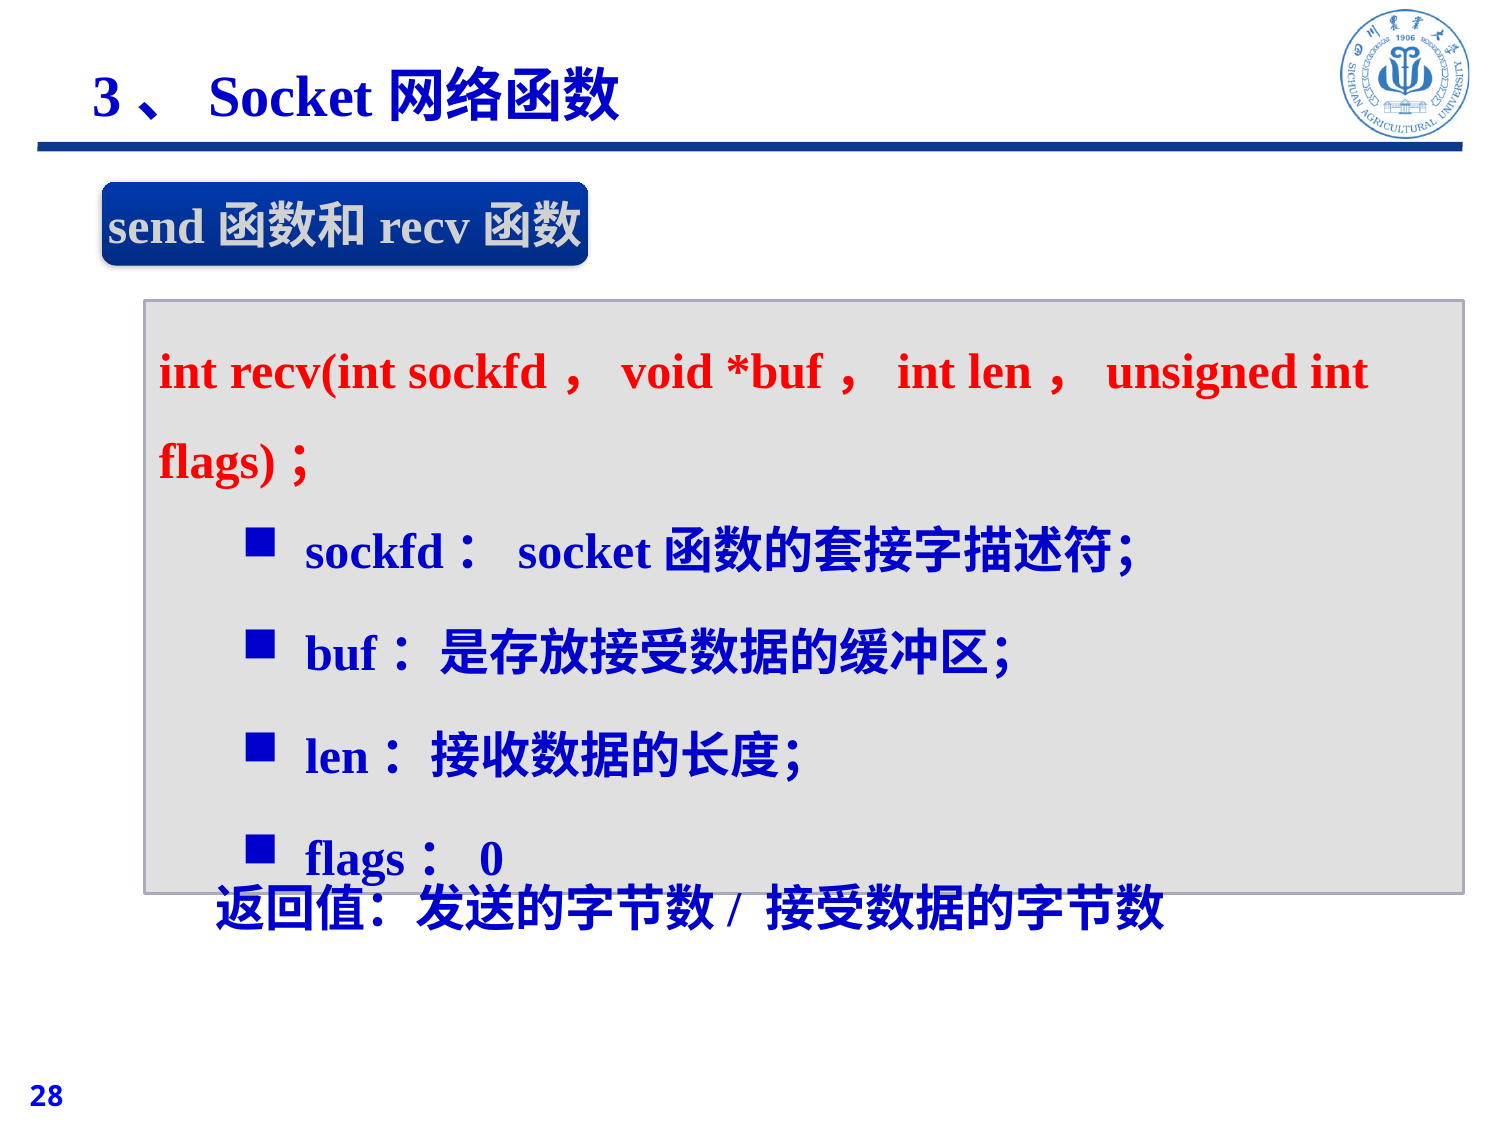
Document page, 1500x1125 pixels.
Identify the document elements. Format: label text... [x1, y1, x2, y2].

text_box 3、Socket网络函数 [78, 47, 1028, 140]
text_box int recv(int sockfd，void *buf，int len，unsigned int flags)； sockfd：socket函数的套接字描述符； buf：是存放接受数据的缓冲区； len：接收数据的长度； flags：0 [144, 300, 1464, 894]
text_box send函数和recv函数 [101, 181, 589, 266]
text_box 返回值：发送的字节数/ 接受数据的字节数 [144, 868, 1307, 949]
